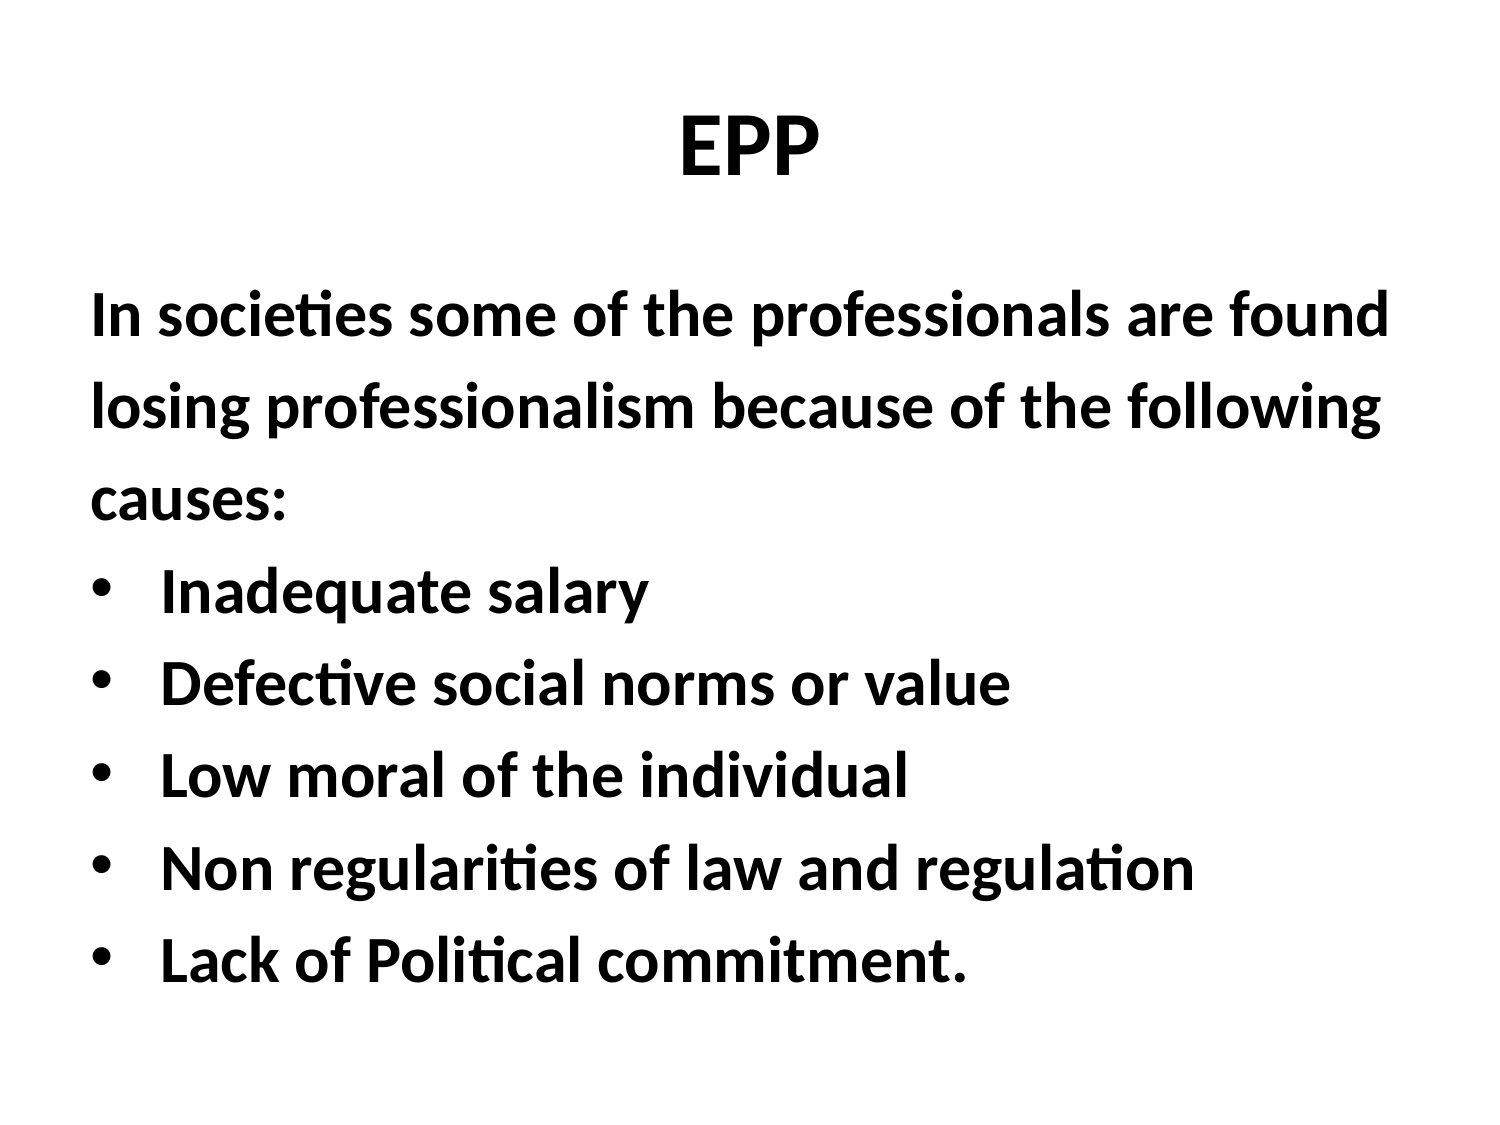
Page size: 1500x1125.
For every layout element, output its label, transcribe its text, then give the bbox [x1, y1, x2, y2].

title EPP [75, 45, 1425, 233]
list In societies some of the professionals are found losing professionalism because of the following causes: Inadequate salary Defective social norms or value Low moral of the individual Non regularities of law and regulation Lack of Political commitment. [75, 262, 1425, 1005]
